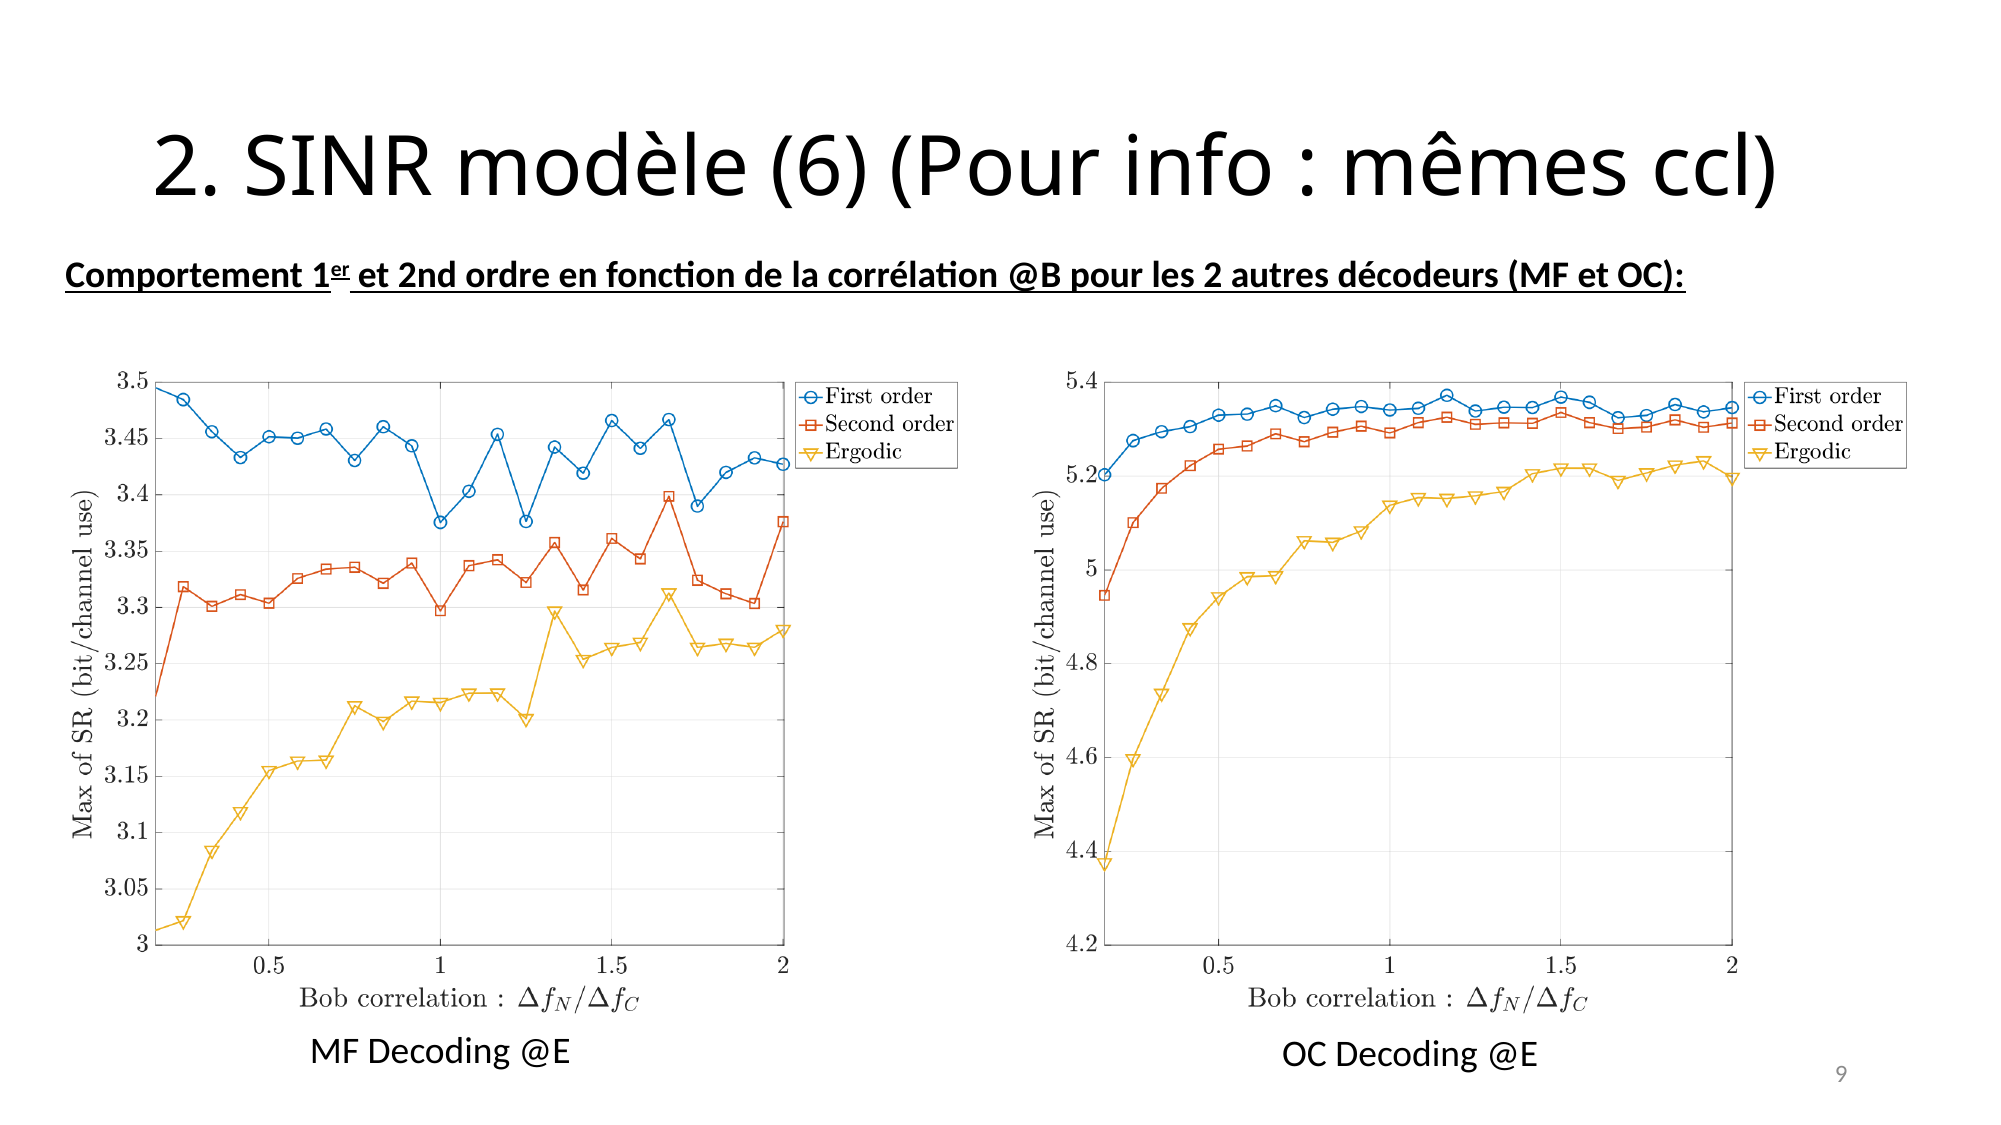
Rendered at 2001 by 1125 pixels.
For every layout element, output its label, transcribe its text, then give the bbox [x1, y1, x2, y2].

slide_number 9 [1412, 1042, 1863, 1103]
text_box OC Decoding @E [1267, 1022, 1554, 1082]
title 2. SINR modèle (6) (Pour info : mêmes ccl) [137, 59, 1863, 243]
picture [50, 330, 1992, 1020]
text_box MF Decoding @E [295, 1020, 586, 1079]
text_box Comportement 1er et 2nd ordre en fonction de la corrélation @B pour les 2 autres décodeurs (MF et OC): [50, 243, 1876, 330]
